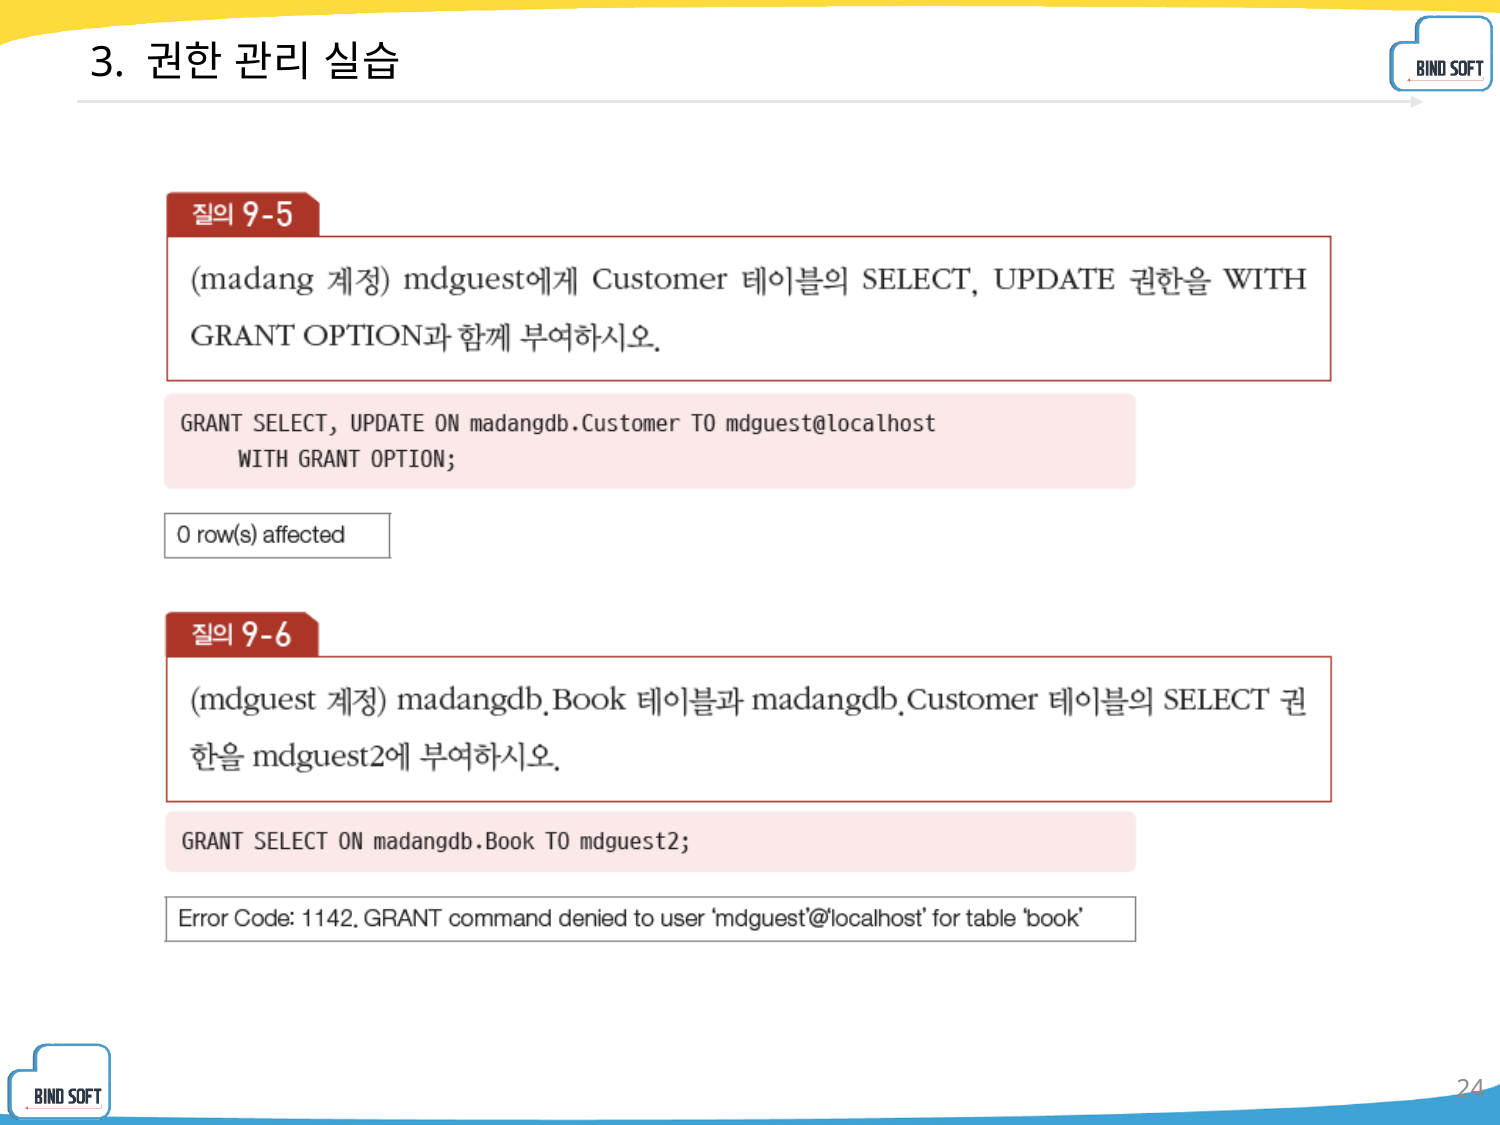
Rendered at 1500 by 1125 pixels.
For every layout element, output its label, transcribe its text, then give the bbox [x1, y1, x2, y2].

picture [160, 390, 1140, 563]
picture [162, 189, 1338, 389]
slide_number 24 [1149, 1068, 1500, 1111]
picture [160, 609, 1340, 945]
title 3. 권한 관리 실습 [75, 11, 1425, 108]
picture [0, 1003, 1500, 1125]
picture [0, 0, 1500, 96]
